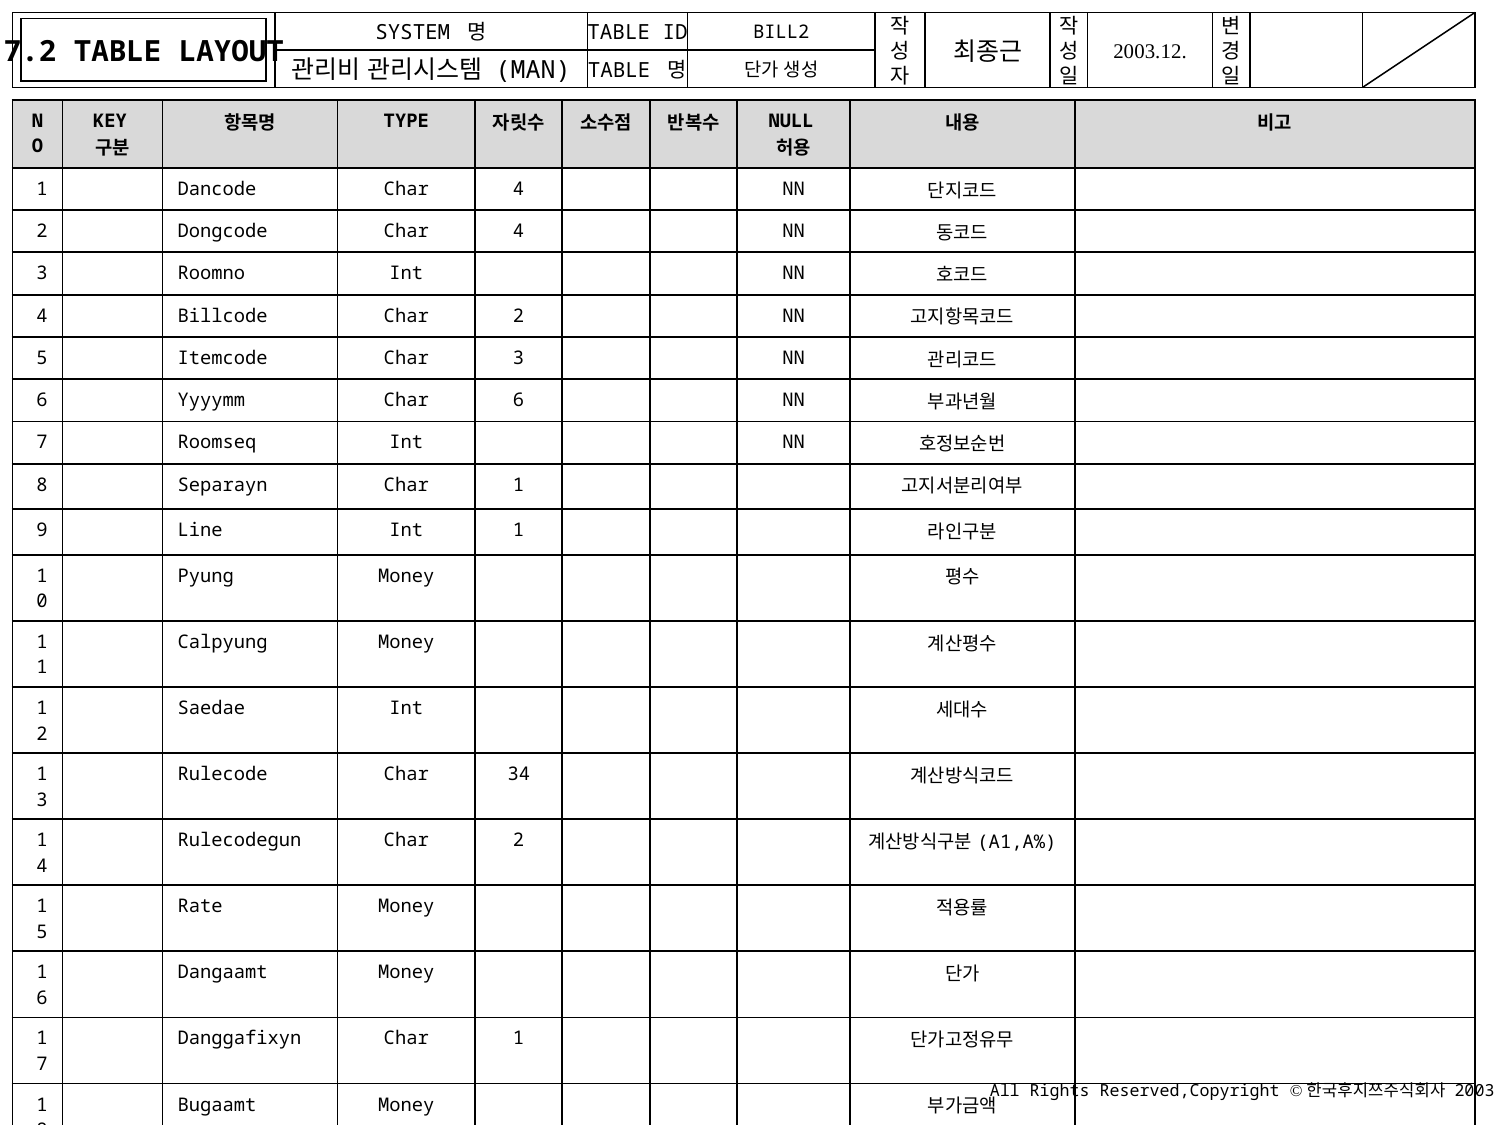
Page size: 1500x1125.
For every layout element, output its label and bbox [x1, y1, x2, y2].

table_cell [851, 338, 1074, 378]
table_cell [563, 380, 649, 421]
table_cell [13, 688, 62, 752]
table_cell [1076, 688, 1474, 752]
table_cell [738, 510, 849, 554]
table_header [851, 101, 1074, 167]
table_cell [738, 465, 849, 508]
table_cell [651, 169, 736, 209]
table_cell [163, 296, 337, 336]
table_cell [1076, 422, 1474, 463]
table_cell [476, 754, 561, 818]
table_cell [476, 622, 561, 686]
table_cell [338, 465, 474, 508]
table_cell [476, 338, 561, 378]
table_cell [338, 169, 474, 209]
table_cell [563, 754, 649, 818]
table_cell [13, 1084, 62, 1125]
table_cell [851, 422, 1074, 463]
table_cell [738, 622, 849, 686]
table_cell [1076, 886, 1474, 950]
table_cell [1076, 510, 1474, 554]
table_cell [163, 338, 337, 378]
table_cell [63, 886, 162, 950]
table_cell [163, 211, 337, 251]
table_cell [163, 169, 337, 209]
table_cell [13, 820, 62, 884]
table_cell [651, 556, 736, 620]
text_box [24, 12, 263, 88]
table_cell [738, 1084, 849, 1125]
table_cell [476, 1084, 561, 1125]
table_cell [476, 952, 561, 1017]
table_cell [738, 380, 849, 421]
table_cell [13, 253, 62, 294]
table_cell [563, 510, 649, 554]
table_cell [476, 380, 561, 421]
table_cell [13, 380, 62, 421]
table_cell [63, 465, 162, 508]
table_cell [851, 380, 1074, 421]
table_cell [63, 253, 162, 294]
table_cell [563, 1084, 649, 1125]
table_cell [1076, 820, 1474, 884]
table_cell [563, 886, 649, 950]
table_cell [63, 422, 162, 463]
table_cell [651, 952, 736, 1017]
table_cell [63, 169, 162, 209]
table_cell [851, 622, 1074, 686]
table_cell [13, 886, 62, 950]
table_cell [163, 754, 337, 818]
table_cell [338, 688, 474, 752]
table_cell [738, 1018, 849, 1083]
table_cell [476, 820, 561, 884]
table_cell [563, 253, 649, 294]
table_cell [163, 556, 337, 620]
table_header [476, 101, 561, 167]
table_cell [651, 510, 736, 554]
table_cell [338, 422, 474, 463]
table_cell [63, 622, 162, 686]
table_cell [1076, 169, 1474, 209]
table_cell [563, 338, 649, 378]
table_cell [476, 688, 561, 752]
table_cell [63, 1084, 162, 1125]
table_cell [851, 465, 1074, 508]
table_cell [163, 253, 337, 294]
table_header [13, 101, 62, 167]
table_cell [1076, 380, 1474, 421]
table_cell [1076, 296, 1474, 336]
table_cell [563, 465, 649, 508]
table_cell [476, 1018, 561, 1083]
text_box [687, 12, 875, 88]
table_cell [851, 510, 1074, 554]
table_cell [651, 886, 736, 950]
table_cell [13, 1018, 62, 1083]
table_cell [163, 688, 337, 752]
table_cell [1076, 952, 1474, 1017]
table_cell [476, 465, 561, 508]
table_cell [476, 253, 561, 294]
table_cell [163, 622, 337, 686]
table_cell [163, 820, 337, 884]
table_cell [13, 465, 62, 508]
table_cell [651, 422, 736, 463]
table_cell [13, 296, 62, 336]
table_cell [851, 1018, 1074, 1083]
table_cell [163, 1018, 337, 1083]
table_cell [563, 296, 649, 336]
table_cell [338, 380, 474, 421]
table_cell [738, 886, 849, 950]
table_cell [163, 1084, 337, 1125]
table_cell [338, 886, 474, 950]
table_cell [163, 422, 337, 463]
table_cell [13, 622, 62, 686]
table_cell [476, 169, 561, 209]
table_header [738, 101, 849, 167]
table_cell [63, 211, 162, 251]
table_cell [738, 556, 849, 620]
table_cell [476, 886, 561, 950]
table_cell [63, 820, 162, 884]
table_cell [1076, 1018, 1474, 1083]
table_cell [738, 169, 849, 209]
table_cell [338, 754, 474, 818]
table_cell [651, 754, 736, 818]
table_cell [563, 622, 649, 686]
table_cell [1076, 338, 1474, 378]
table_cell [338, 622, 474, 686]
table_cell [1076, 754, 1474, 818]
table_cell [476, 422, 561, 463]
table_cell [851, 886, 1074, 950]
table_header [63, 101, 162, 167]
table_cell [738, 253, 849, 294]
table_cell [13, 211, 62, 251]
table_cell [163, 380, 337, 421]
table_cell [651, 211, 736, 251]
table_cell [651, 465, 736, 508]
table_cell [851, 820, 1074, 884]
table_cell [338, 952, 474, 1017]
table_cell [163, 465, 337, 508]
table_cell [851, 296, 1074, 336]
table_cell [13, 422, 62, 463]
table_header [1076, 101, 1474, 167]
table_cell [1076, 253, 1474, 294]
table_cell [851, 211, 1074, 251]
table_cell [63, 338, 162, 378]
table_cell [651, 296, 736, 336]
table_cell [338, 1084, 474, 1125]
table_cell [651, 253, 736, 294]
table_header [563, 101, 649, 167]
table_cell [563, 1018, 649, 1083]
table_cell [563, 211, 649, 251]
table_cell [651, 820, 736, 884]
table_cell [851, 1084, 1074, 1125]
table_cell [651, 1084, 736, 1125]
table_cell [1076, 622, 1474, 686]
table_cell [63, 380, 162, 421]
table_cell [851, 556, 1074, 620]
table_cell [338, 1018, 474, 1083]
table_cell [338, 820, 474, 884]
table_cell [563, 688, 649, 752]
table_cell [651, 622, 736, 686]
table_cell [476, 296, 561, 336]
table_cell [163, 952, 337, 1017]
table_cell [63, 556, 162, 620]
table_cell [1076, 556, 1474, 620]
table_cell [738, 338, 849, 378]
table_cell [738, 211, 849, 251]
table_cell [63, 1018, 162, 1083]
table_cell [13, 952, 62, 1017]
table_cell [851, 169, 1074, 209]
table_cell [338, 211, 474, 251]
table_cell [563, 556, 649, 620]
table_cell [476, 510, 561, 554]
table_cell [563, 169, 649, 209]
table_header [338, 101, 474, 167]
table_cell [338, 296, 474, 336]
table_cell [651, 338, 736, 378]
table_cell [476, 211, 561, 251]
table_cell [63, 688, 162, 752]
table_cell [338, 556, 474, 620]
table_cell [13, 169, 62, 209]
table_cell [563, 820, 649, 884]
table_cell [13, 556, 62, 620]
table_cell [651, 688, 736, 752]
table_cell [851, 253, 1074, 294]
table_cell [63, 754, 162, 818]
table_cell [651, 380, 736, 421]
table_cell [163, 510, 337, 554]
table_cell [738, 688, 849, 752]
table_cell [738, 820, 849, 884]
table_cell [738, 754, 849, 818]
table_cell [1076, 1084, 1474, 1125]
table_cell [338, 253, 474, 294]
table_cell [738, 422, 849, 463]
table_header [651, 101, 736, 167]
table_cell [851, 754, 1074, 818]
table_cell [651, 1018, 736, 1083]
table_cell [563, 952, 649, 1017]
table_cell [851, 688, 1074, 752]
table_cell [563, 422, 649, 463]
table_cell [338, 338, 474, 378]
table_header [163, 101, 337, 167]
table_cell [13, 510, 62, 554]
table_cell [338, 510, 474, 554]
table_cell [13, 338, 62, 378]
table_cell [1076, 465, 1474, 508]
table_cell [738, 952, 849, 1017]
table_cell [63, 510, 162, 554]
table_cell [1076, 211, 1474, 251]
table_cell [13, 754, 62, 818]
table_cell [63, 296, 162, 336]
table_cell [738, 296, 849, 336]
table_cell [476, 556, 561, 620]
table_cell [163, 886, 337, 950]
table_cell [851, 952, 1074, 1017]
table_cell [63, 952, 162, 1017]
